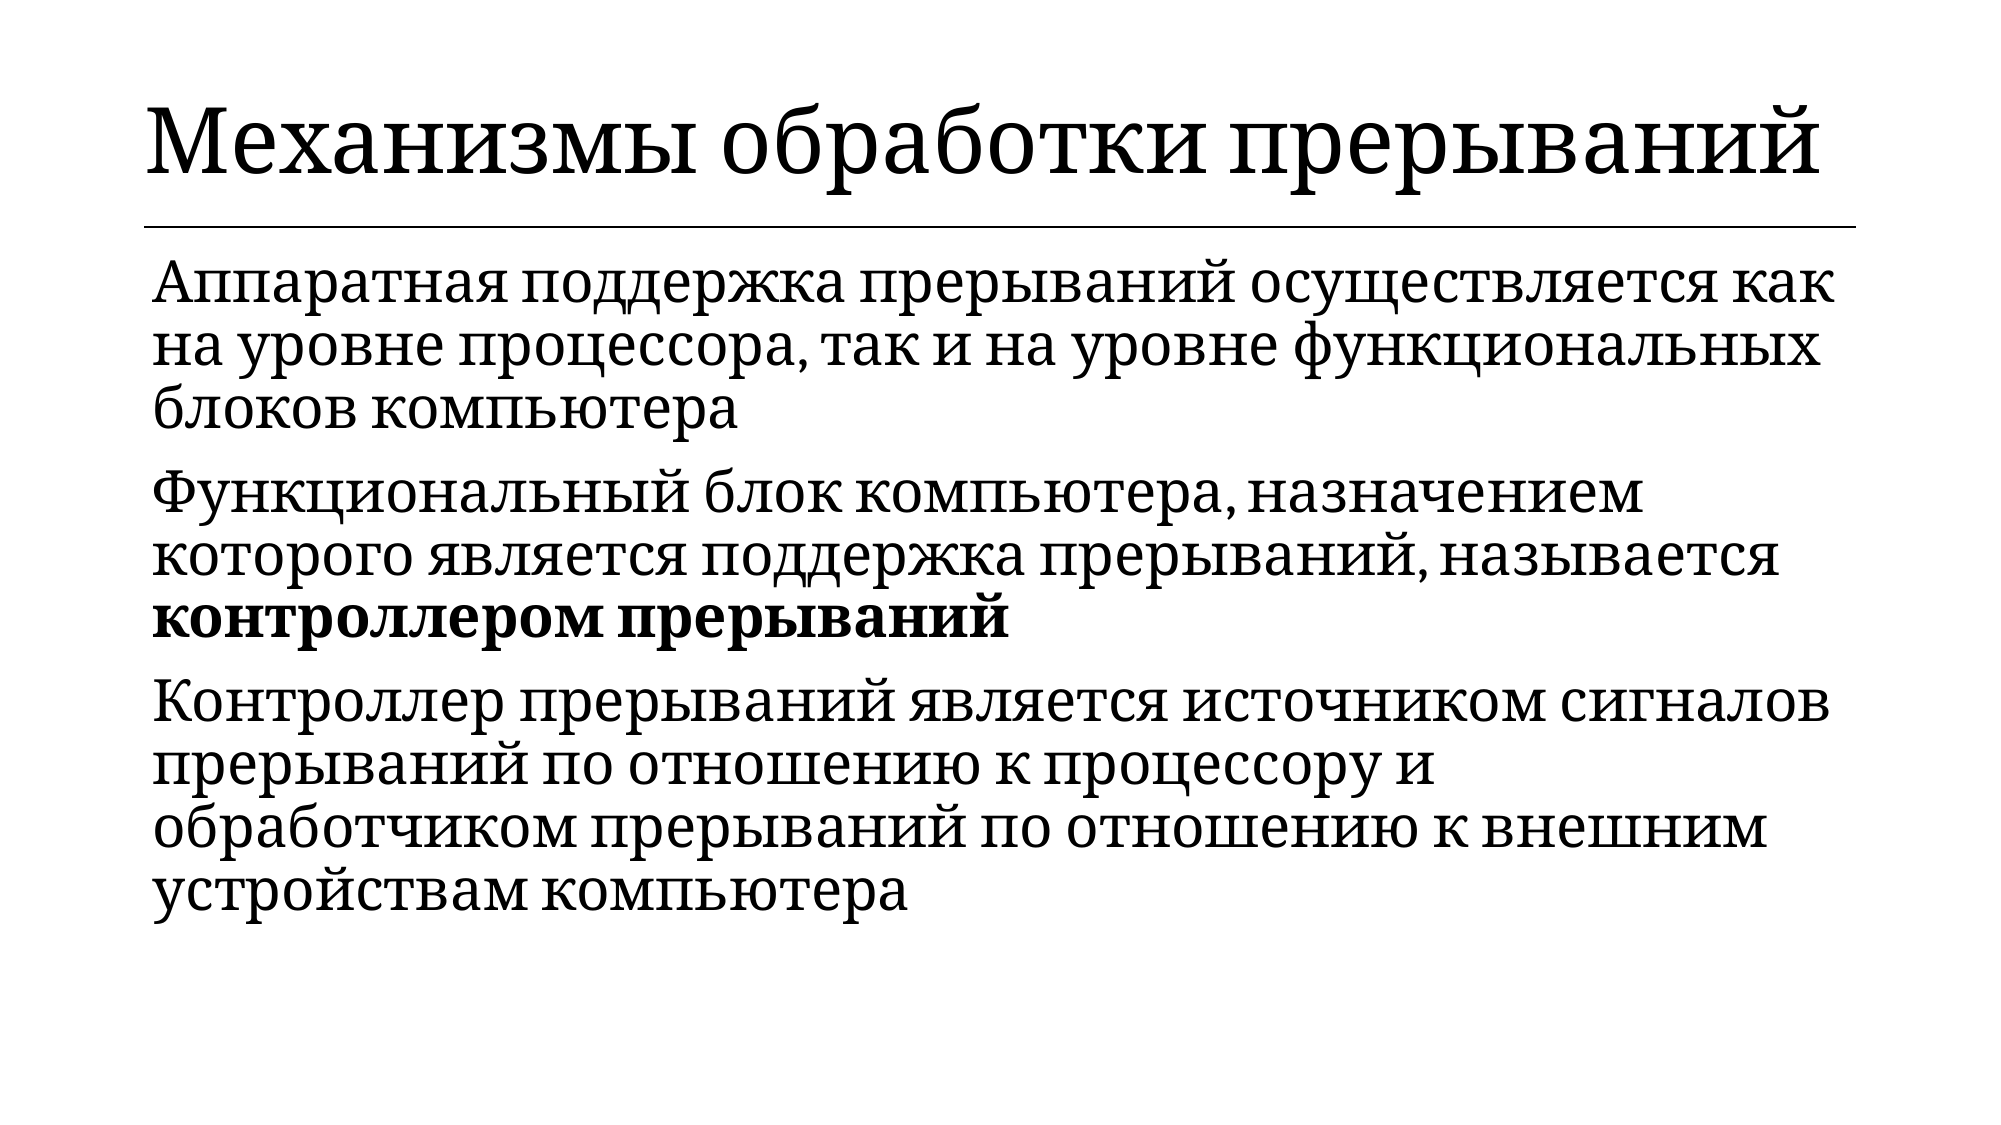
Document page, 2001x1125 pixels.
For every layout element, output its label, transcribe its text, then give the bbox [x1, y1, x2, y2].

table_header Механизмы обработки прерываний [144, 60, 1856, 226]
list Аппаратная поддержка прерываний осуществляется как на уровне процессора, так и на уровне функциональных блоков компьютера Функциональный блок компьютера, назначением которого является поддержка прерываний, называется контроллером прерываний Контроллер прерываний является источником сигналов прерываний по отношению к процессору и обработчиком прерываний по отношению к внешним устройствам компьютера [137, 245, 1856, 1066]
